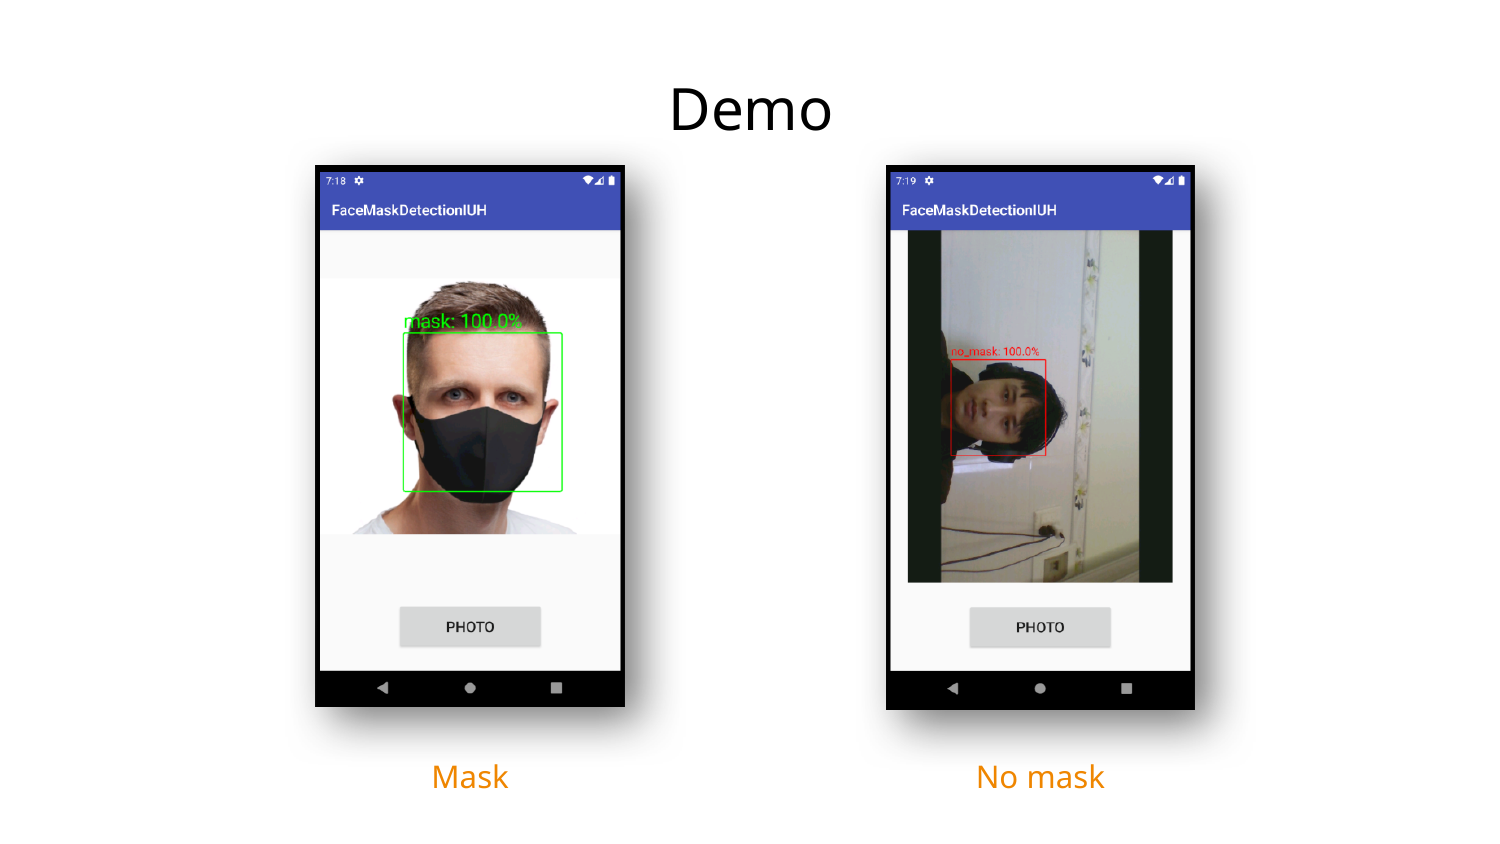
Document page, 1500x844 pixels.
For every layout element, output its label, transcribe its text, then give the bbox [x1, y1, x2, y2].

text_box Demo [117, 67, 1385, 147]
text_box No mask [916, 736, 1166, 816]
picture [315, 164, 626, 707]
picture [885, 165, 1196, 710]
text_box Mask [345, 736, 595, 816]
